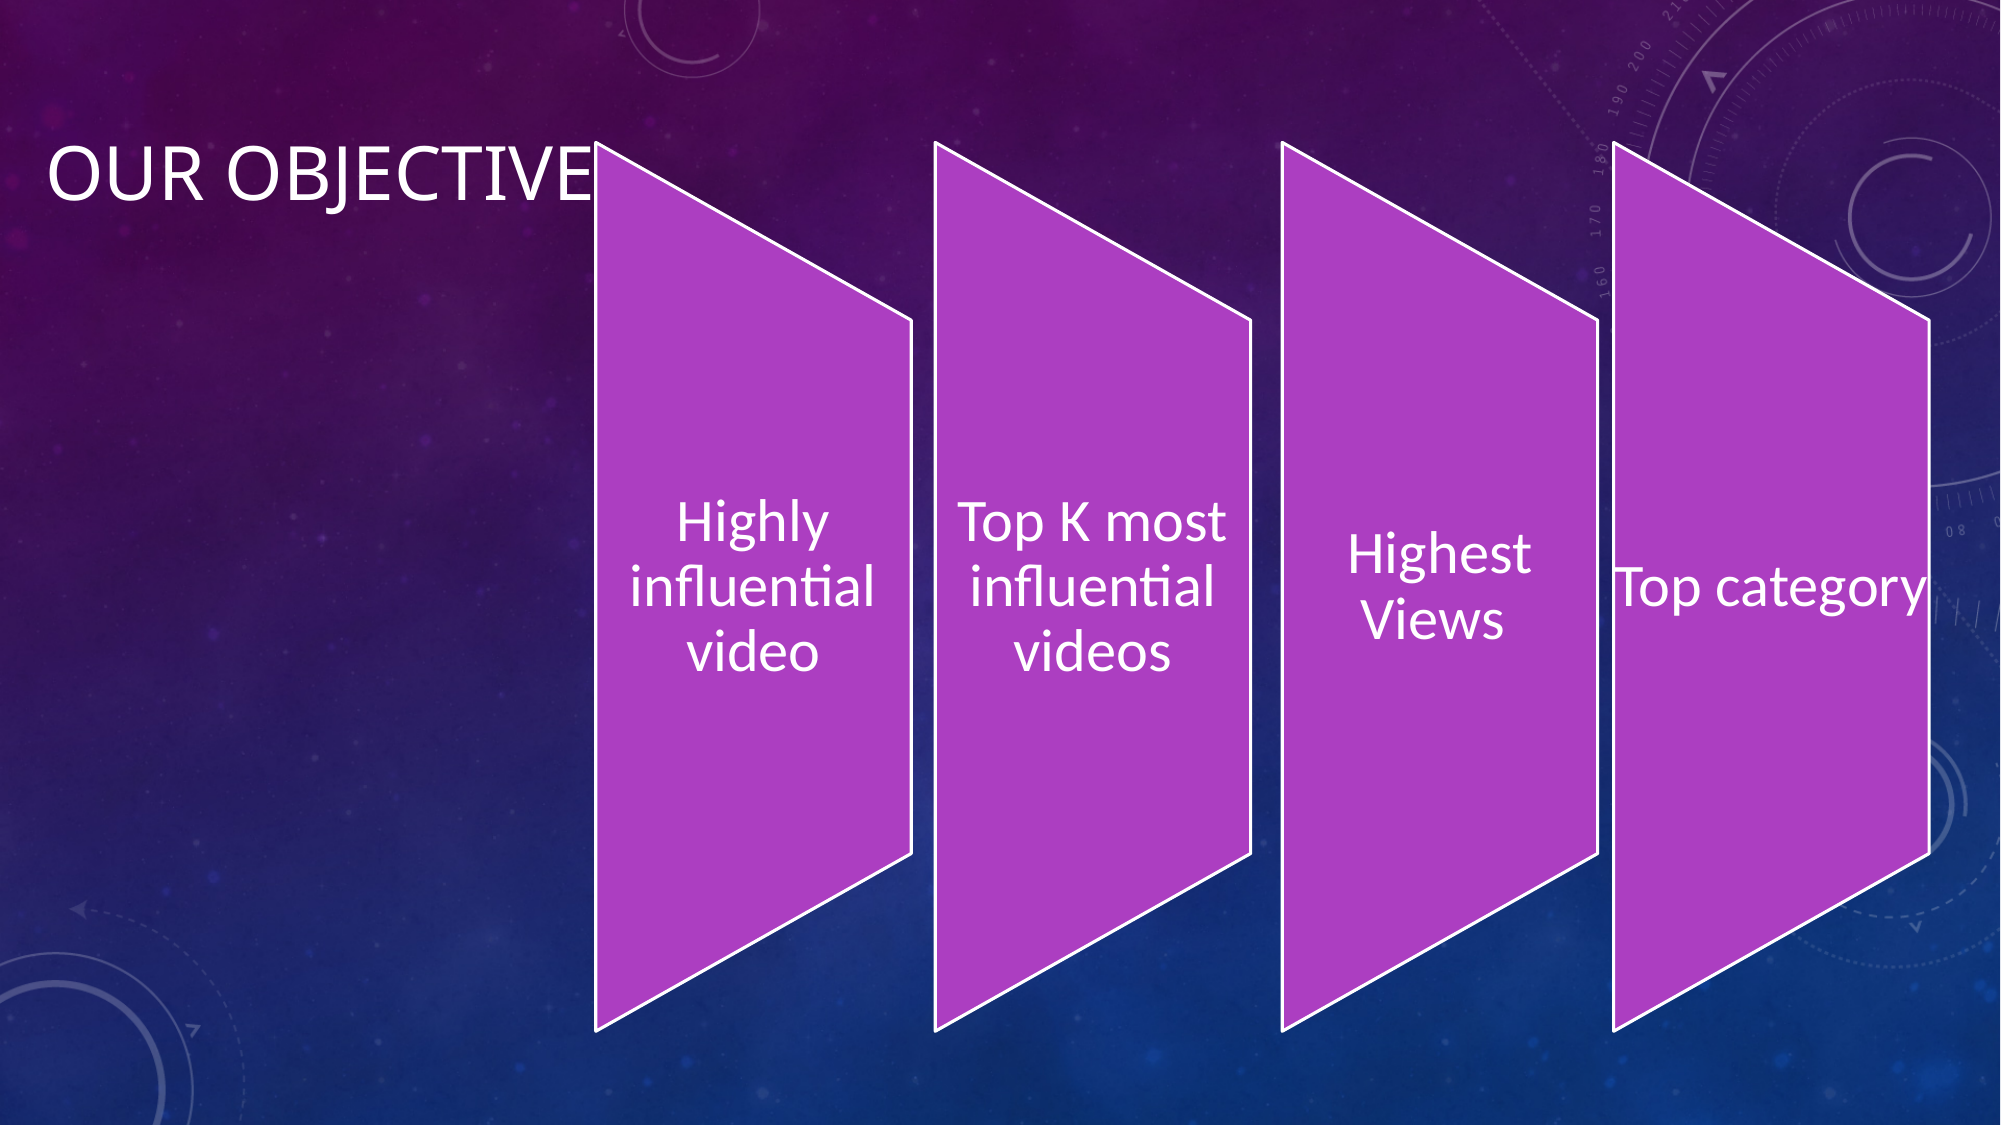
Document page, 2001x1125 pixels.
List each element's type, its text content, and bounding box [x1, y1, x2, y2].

title Our Objective [30, 51, 1693, 291]
picture [0, 0, 2001, 1125]
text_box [595, 142, 1930, 1032]
